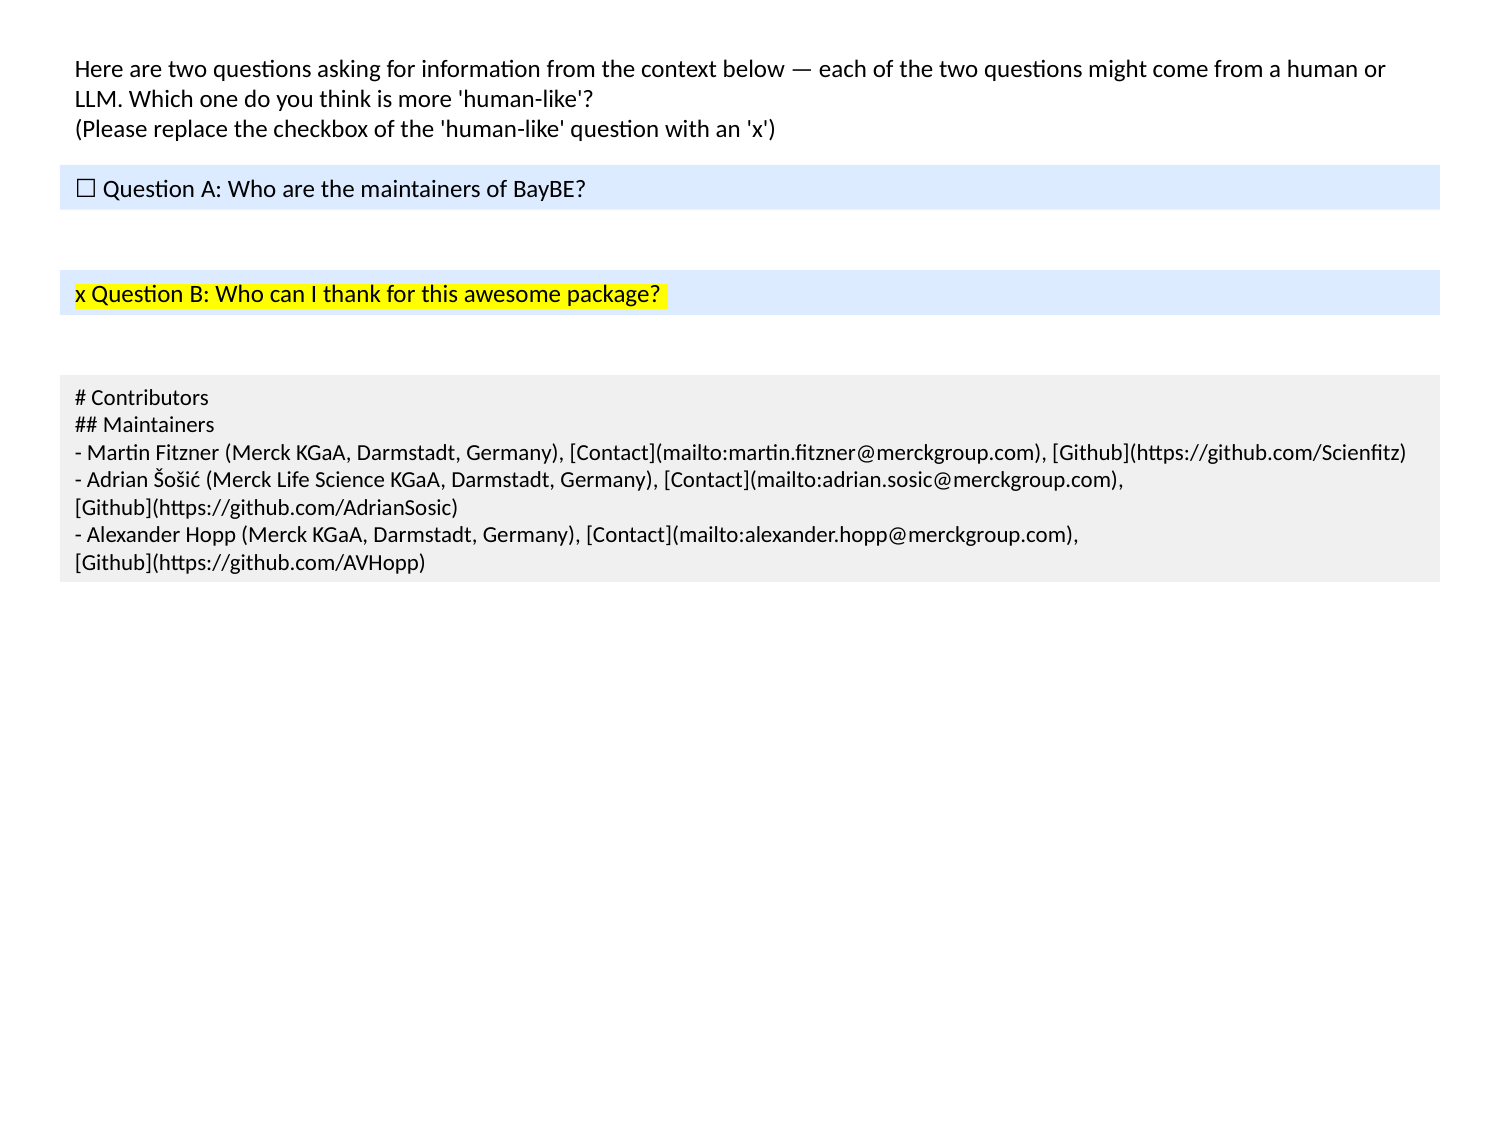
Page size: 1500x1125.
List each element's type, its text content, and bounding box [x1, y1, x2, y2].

text_box ☐ Question A: Who are the maintainers of BayBE? [59, 164, 1440, 210]
text_box # Contributors ## Maintainers - Martin Fitzner (Merck KGaA, Darmstadt, Germany), [Contact](mailto:martin.fitzner@merckgroup.com), [Github](https://github.com/Scienfitz) - Adrian Šošić (Merck Life Science KGaA, Darmstadt, Germany), [Contact](mailto:adrian.sosic@merckgroup.com), [Github](https://github.com/AdrianSosic) - Alexander Hopp (Merck KGaA, Darmstadt, Germany), [Contact](mailto:alexander.hopp@merckgroup.com), [Github](https://github.com/AVHopp) [59, 375, 1440, 582]
text_box Here are two questions asking for information from the context below — each of the two questions might come from a human or LLM. Which one do you think is more 'human-like'? (Please replace the checkbox of the 'human-like' question with an 'x') [59, 45, 1440, 150]
text_box x Question B: Who can I thank for this awesome package? [59, 270, 1440, 315]
